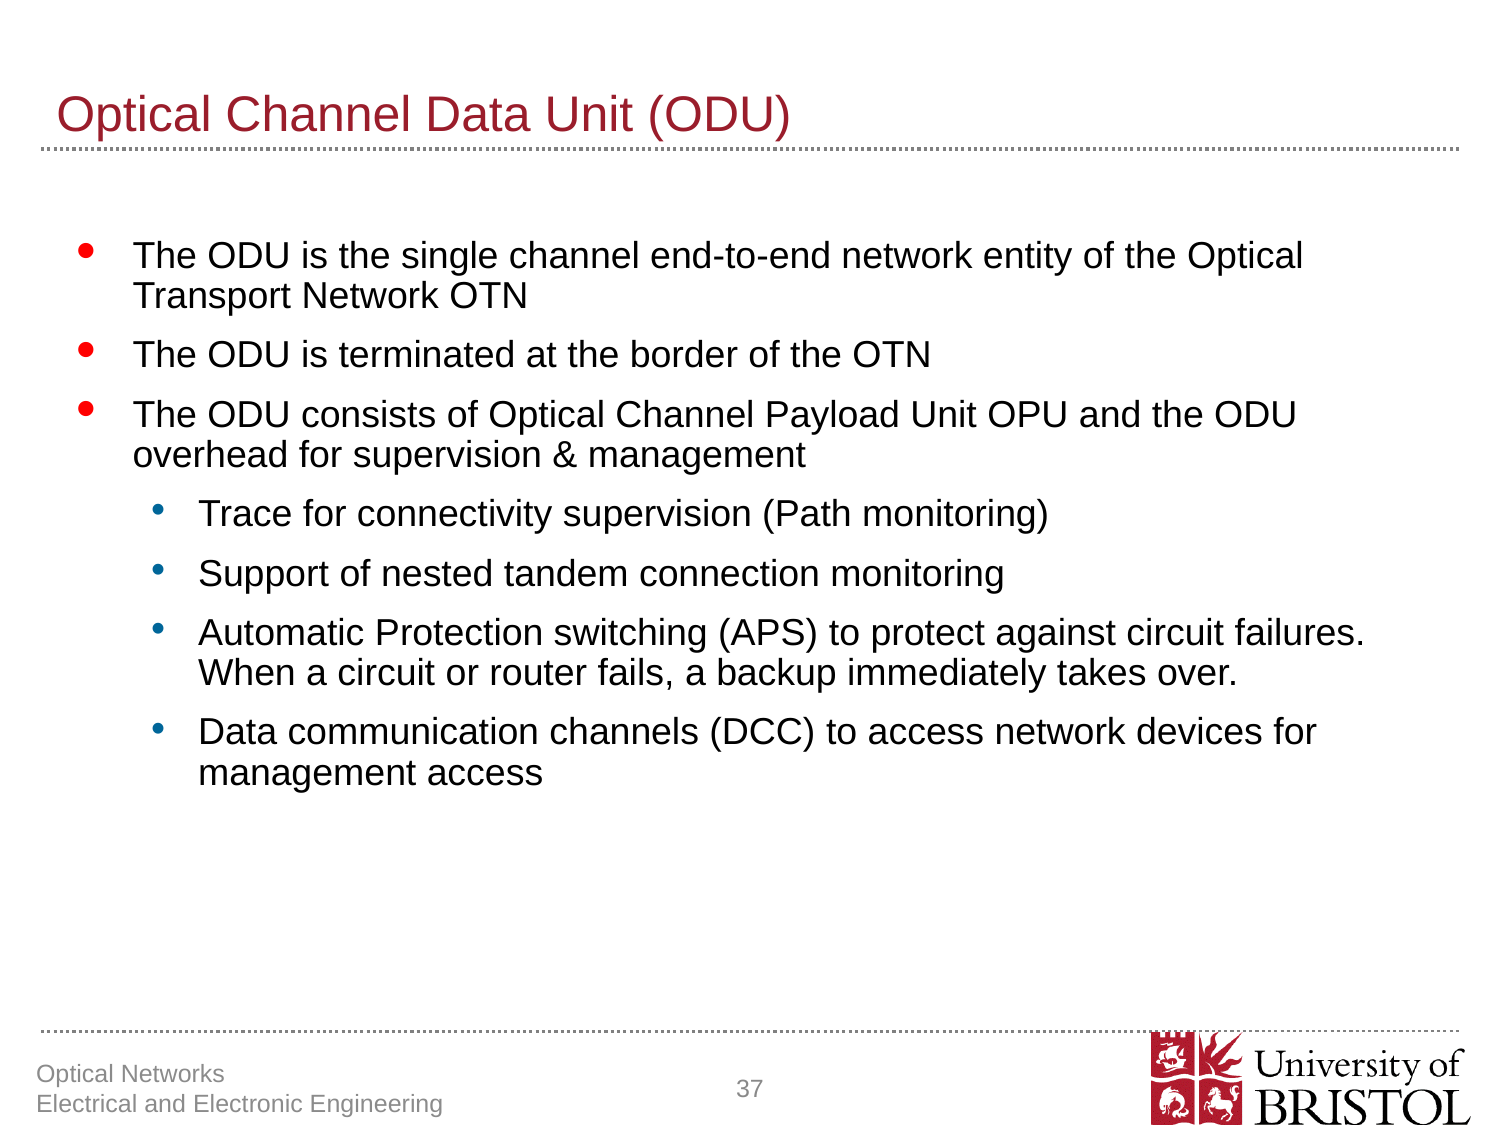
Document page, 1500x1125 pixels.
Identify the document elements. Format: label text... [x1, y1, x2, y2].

slide_number 37 [690, 1057, 810, 1118]
title Optical Channel Data Unit (ODU) [41, 0, 1459, 149]
text_box The ODU is the single channel end-to-end network entity of the Optical Transport Network OTN The ODU is terminated at the border of the OTN The ODU consists of Optical Channel Payload Unit OPU and the ODU overhead for supervision & management Trace for connectivity supervision (Path monitoring) Support of nested tandem connection monitoring Automatic Protection switching (APS) to protect against circuit failures. When a circuit or router fails, a backup immediately takes over. Data communication channels (DCC) to access network devices for management access [61, 228, 1439, 1063]
picture [1151, 1032, 1471, 1125]
footer Optical Networks Electrical and Electronic Engineering [21, 1057, 656, 1118]
